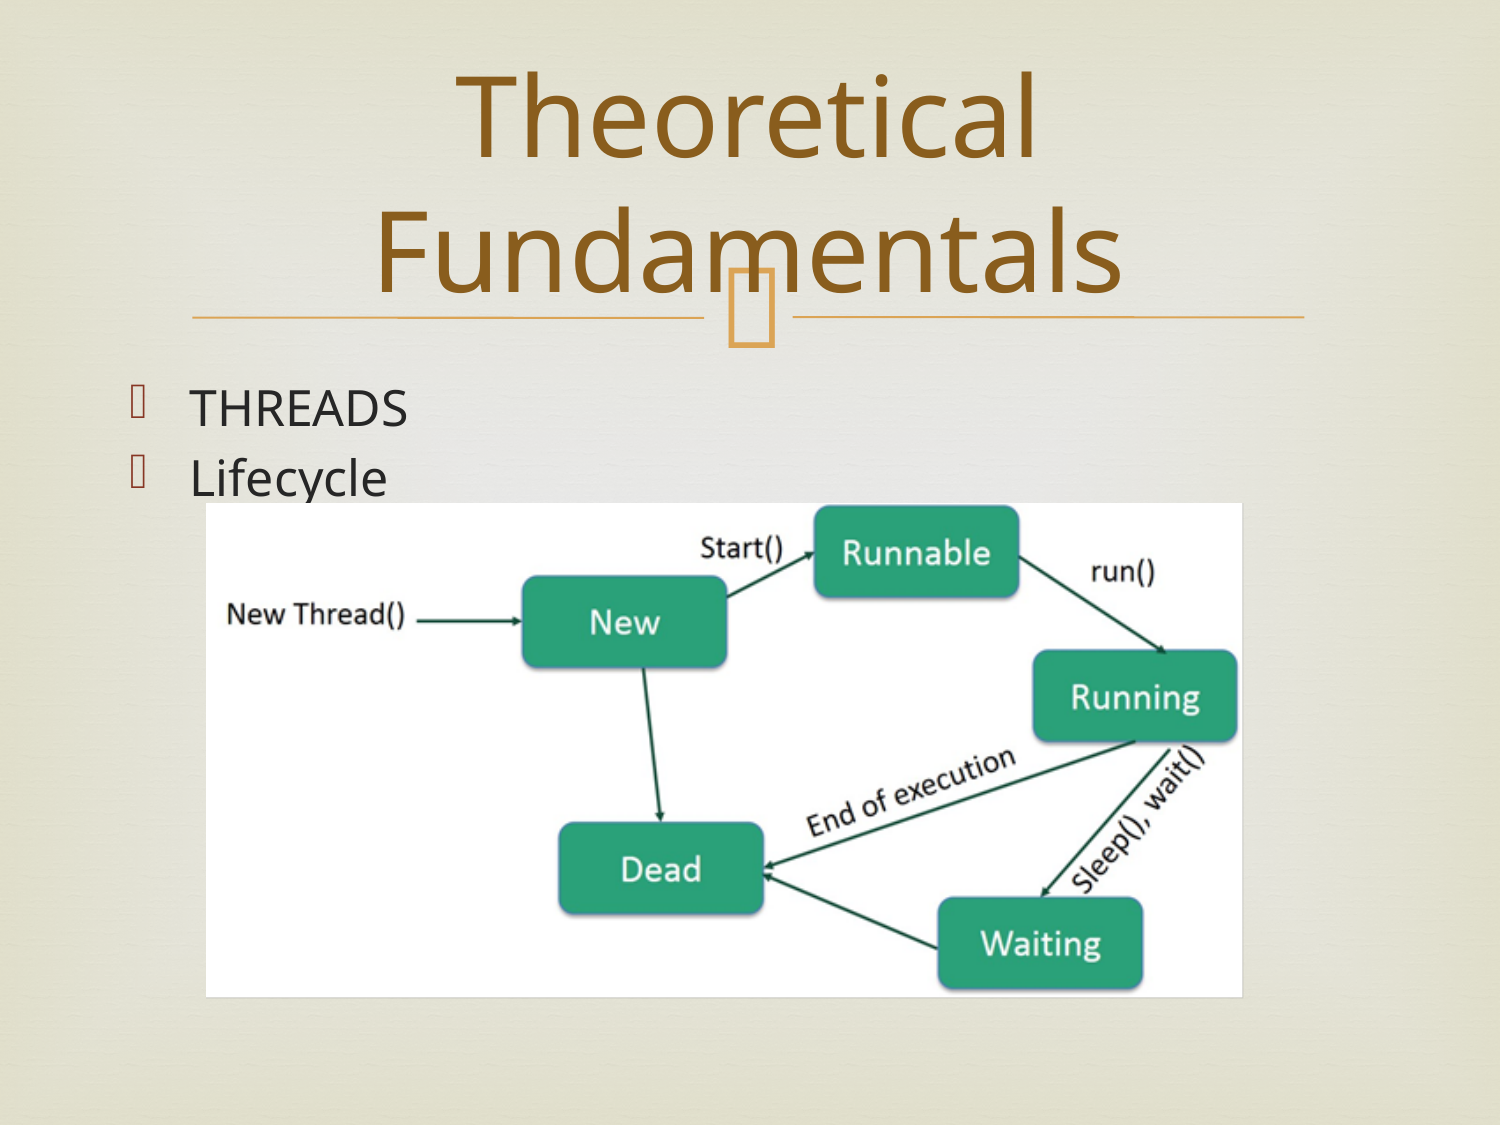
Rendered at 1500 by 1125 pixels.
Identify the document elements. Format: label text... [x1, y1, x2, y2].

list THREADS Lifecycle [114, 368, 1386, 1005]
title Theoretical Fundamentals [112, 93, 1386, 267]
picture [206, 502, 1246, 1001]
